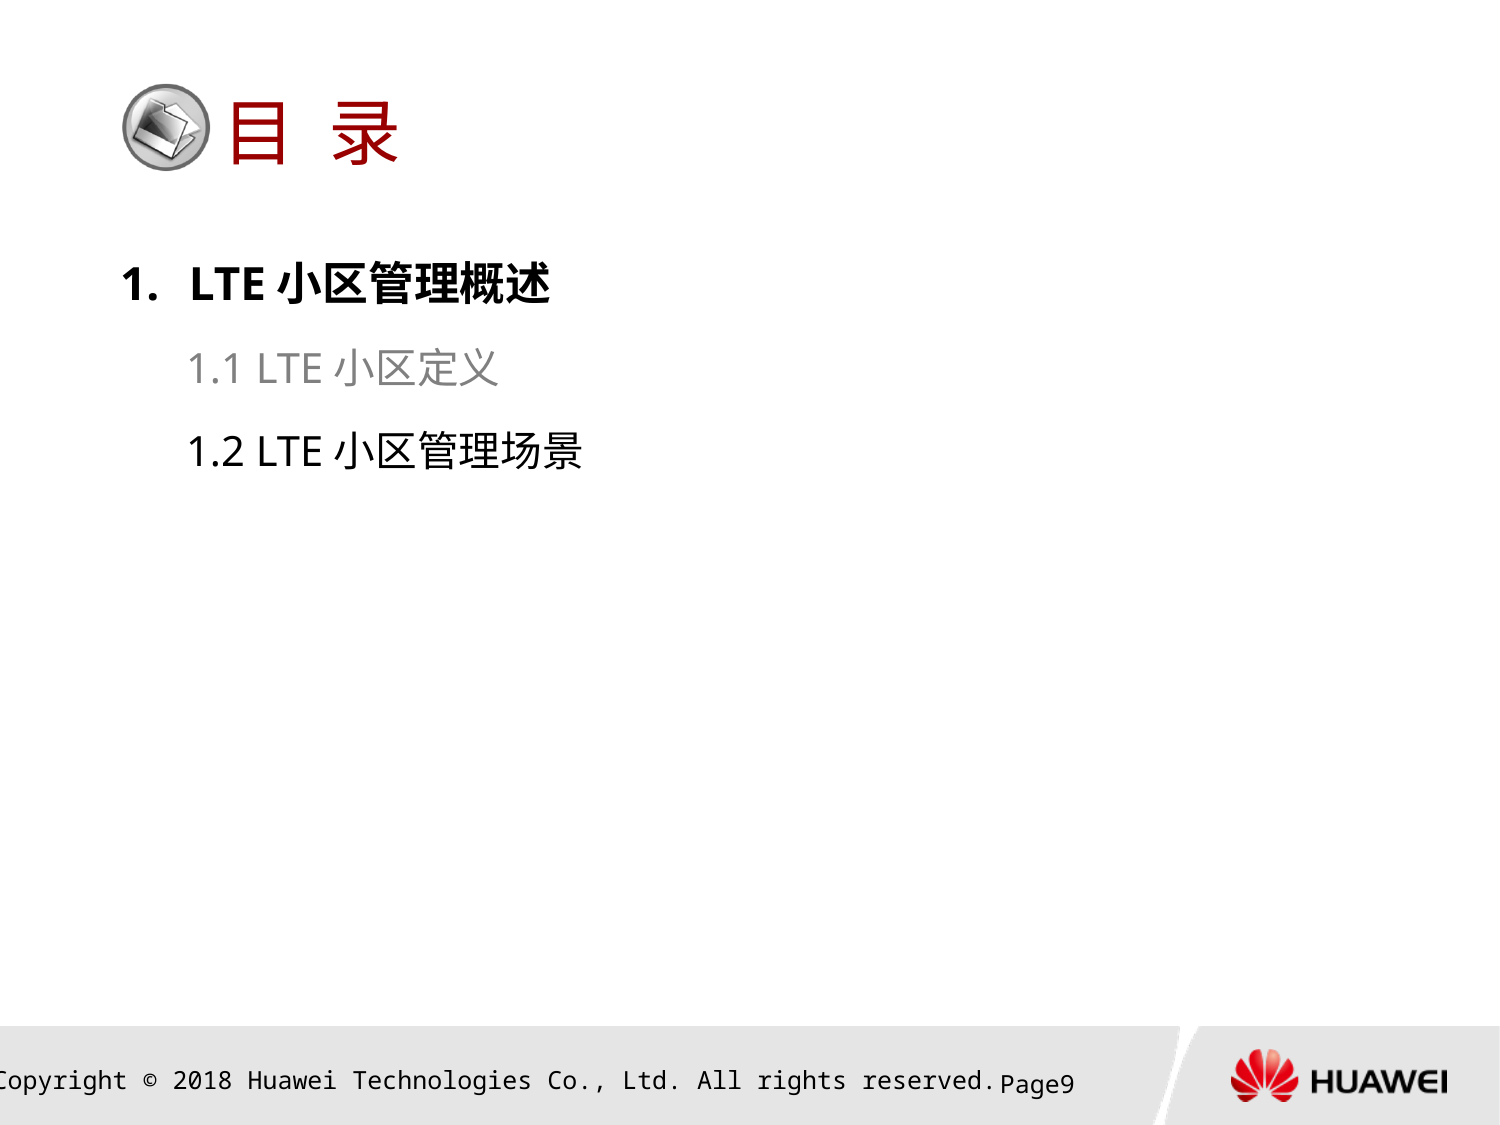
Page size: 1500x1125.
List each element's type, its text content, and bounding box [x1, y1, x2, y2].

title 目 录 [209, 58, 1374, 202]
picture [115, 76, 217, 179]
list LTE小区管理概述 1.1 LTE小区定义 1.2 LTE小区管理场景 [106, 225, 1409, 915]
slide_number Page8 [999, 1070, 1250, 1125]
picture [0, 1026, 1500, 1125]
